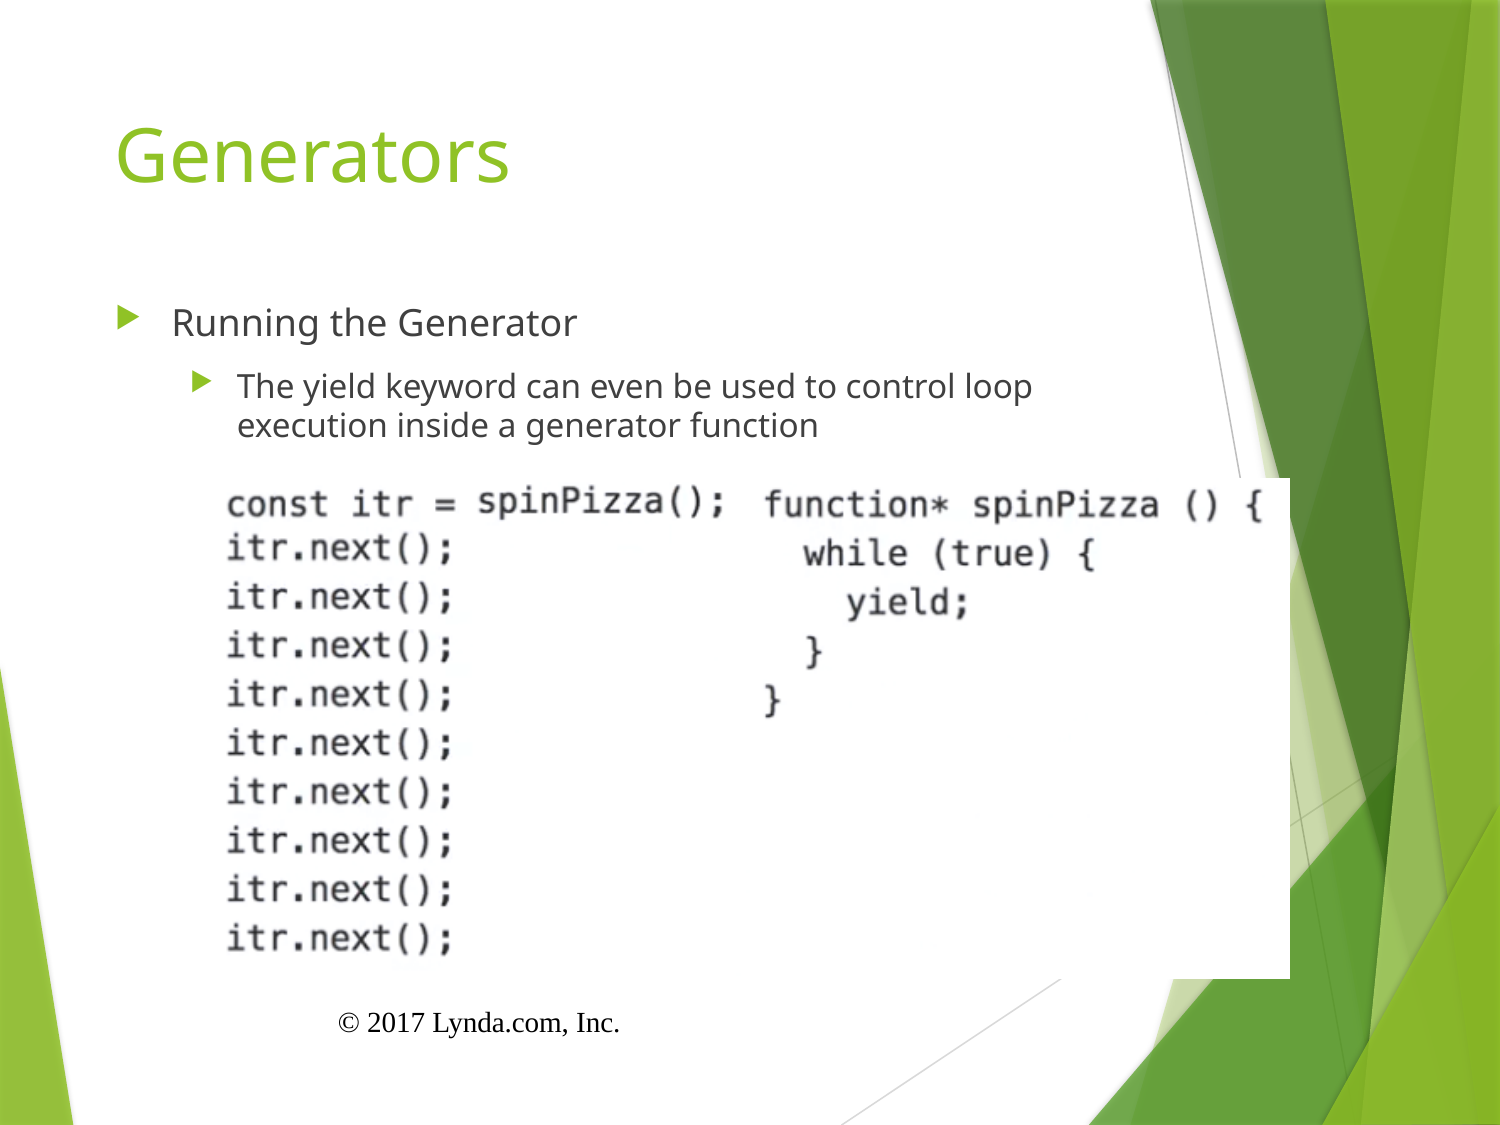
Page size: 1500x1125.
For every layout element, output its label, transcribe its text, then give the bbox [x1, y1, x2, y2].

footer © 2017 Lynda.com, Inc. [99, 991, 859, 1051]
title Generators [99, 99, 1142, 291]
list Running the Generator The yield keyword can even be used to control loop execution inside a generator function [99, 291, 1142, 992]
picture [209, 477, 1291, 979]
